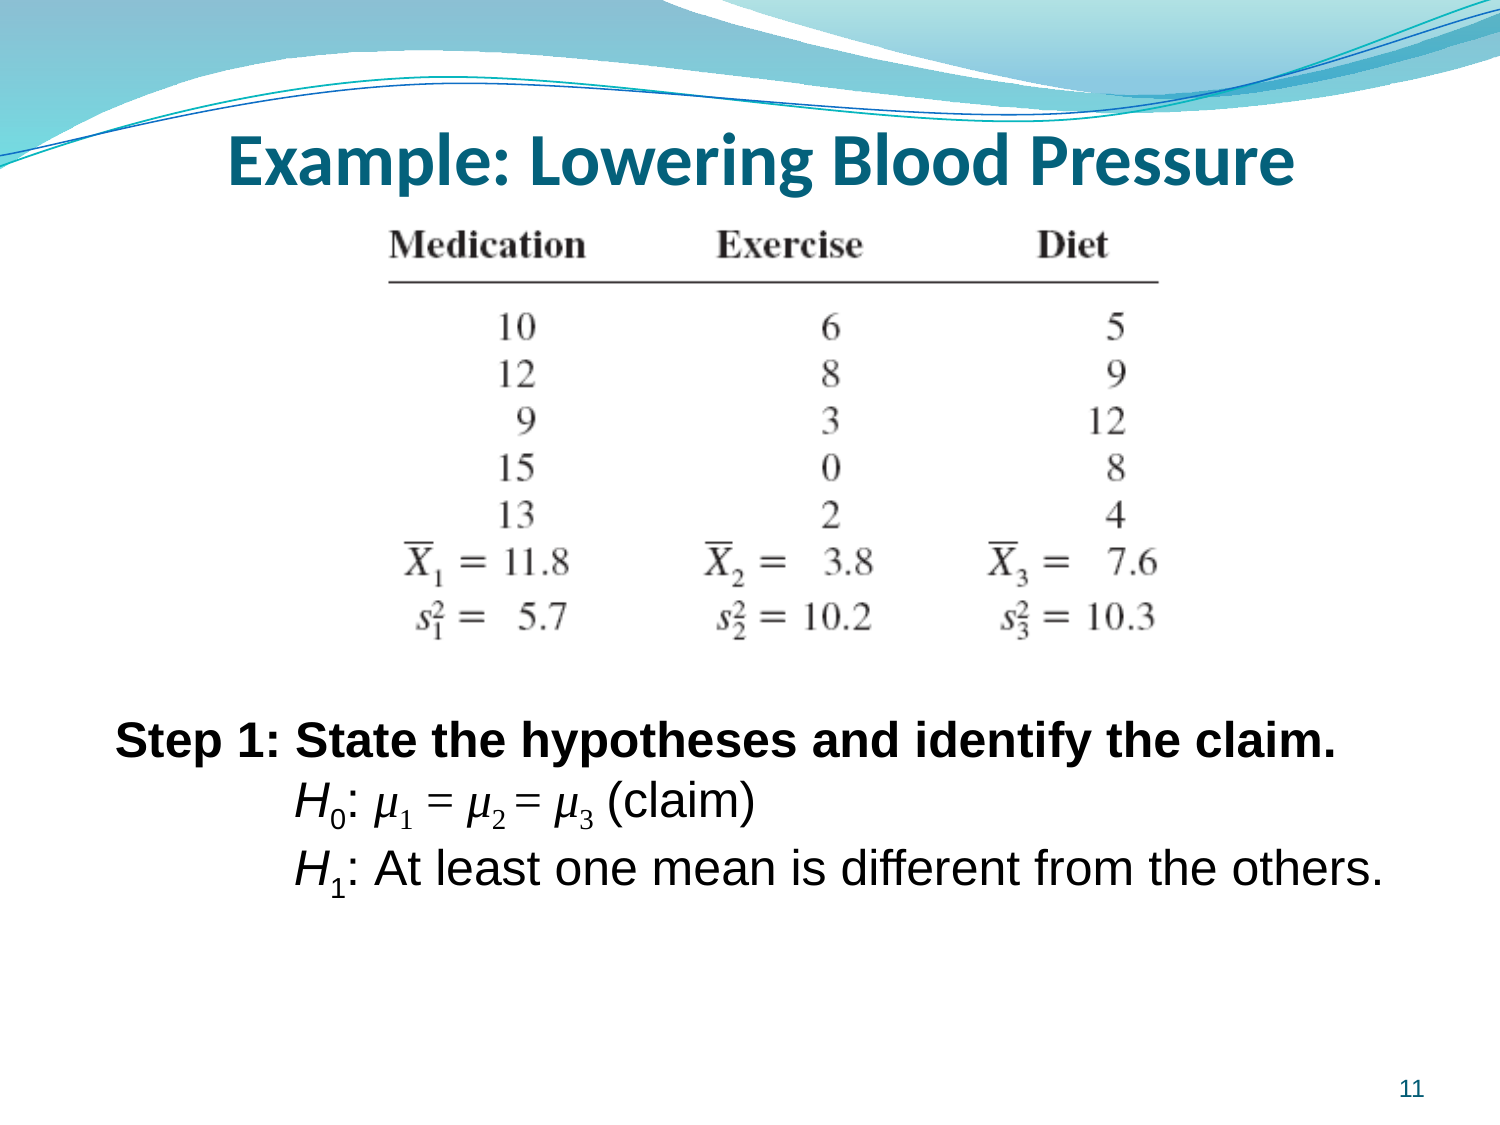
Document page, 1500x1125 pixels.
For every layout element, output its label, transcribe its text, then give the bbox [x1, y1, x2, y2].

text_box Step 1: State the hypotheses and identify the claim. H0: μ1 = μ2 = μ3 (claim) H1: At least one mean is different from the others. [99, 699, 1413, 912]
slide_number 11 [1299, 1042, 1425, 1103]
picture [387, 225, 1166, 647]
title Example: Lowering Blood Pressure [74, 87, 1451, 201]
